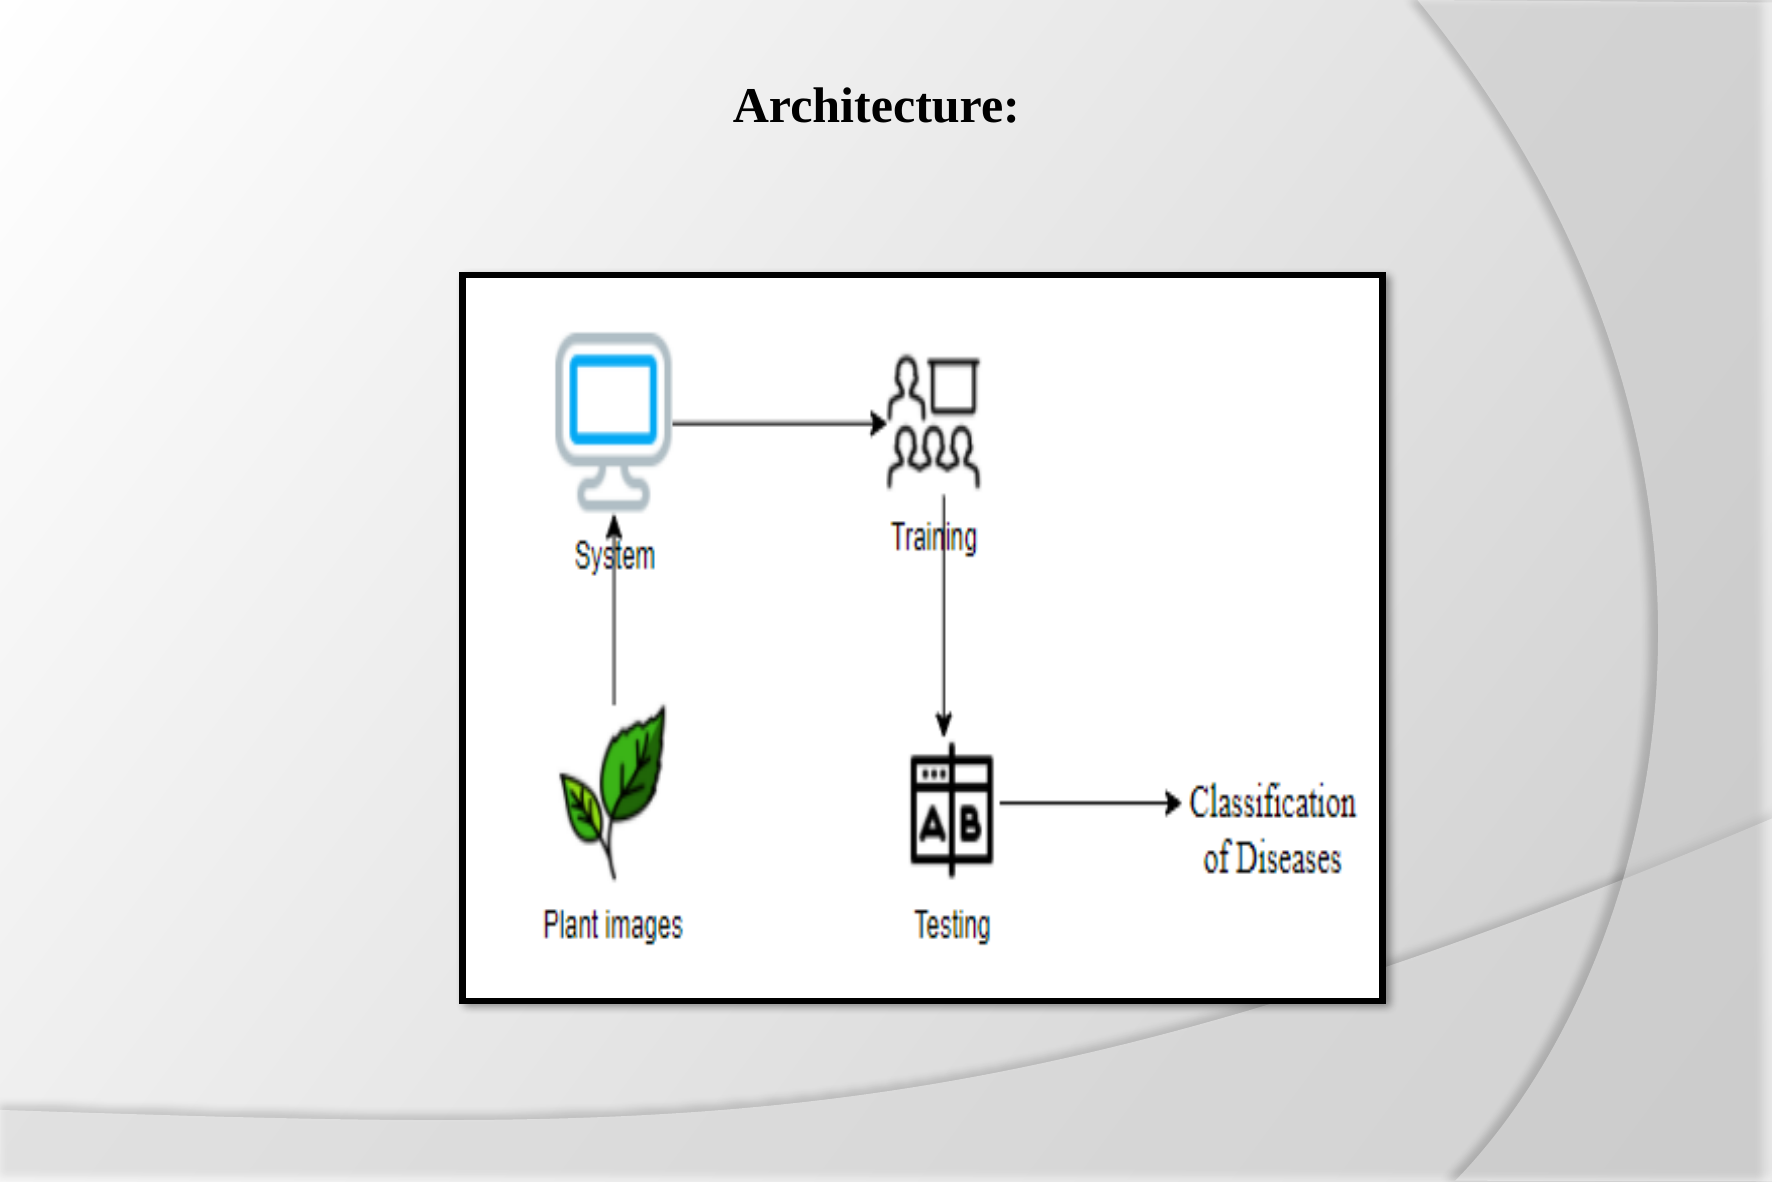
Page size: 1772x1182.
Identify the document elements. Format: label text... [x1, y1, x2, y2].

picture [465, 277, 1380, 999]
title Architecture: [229, 57, 1525, 279]
